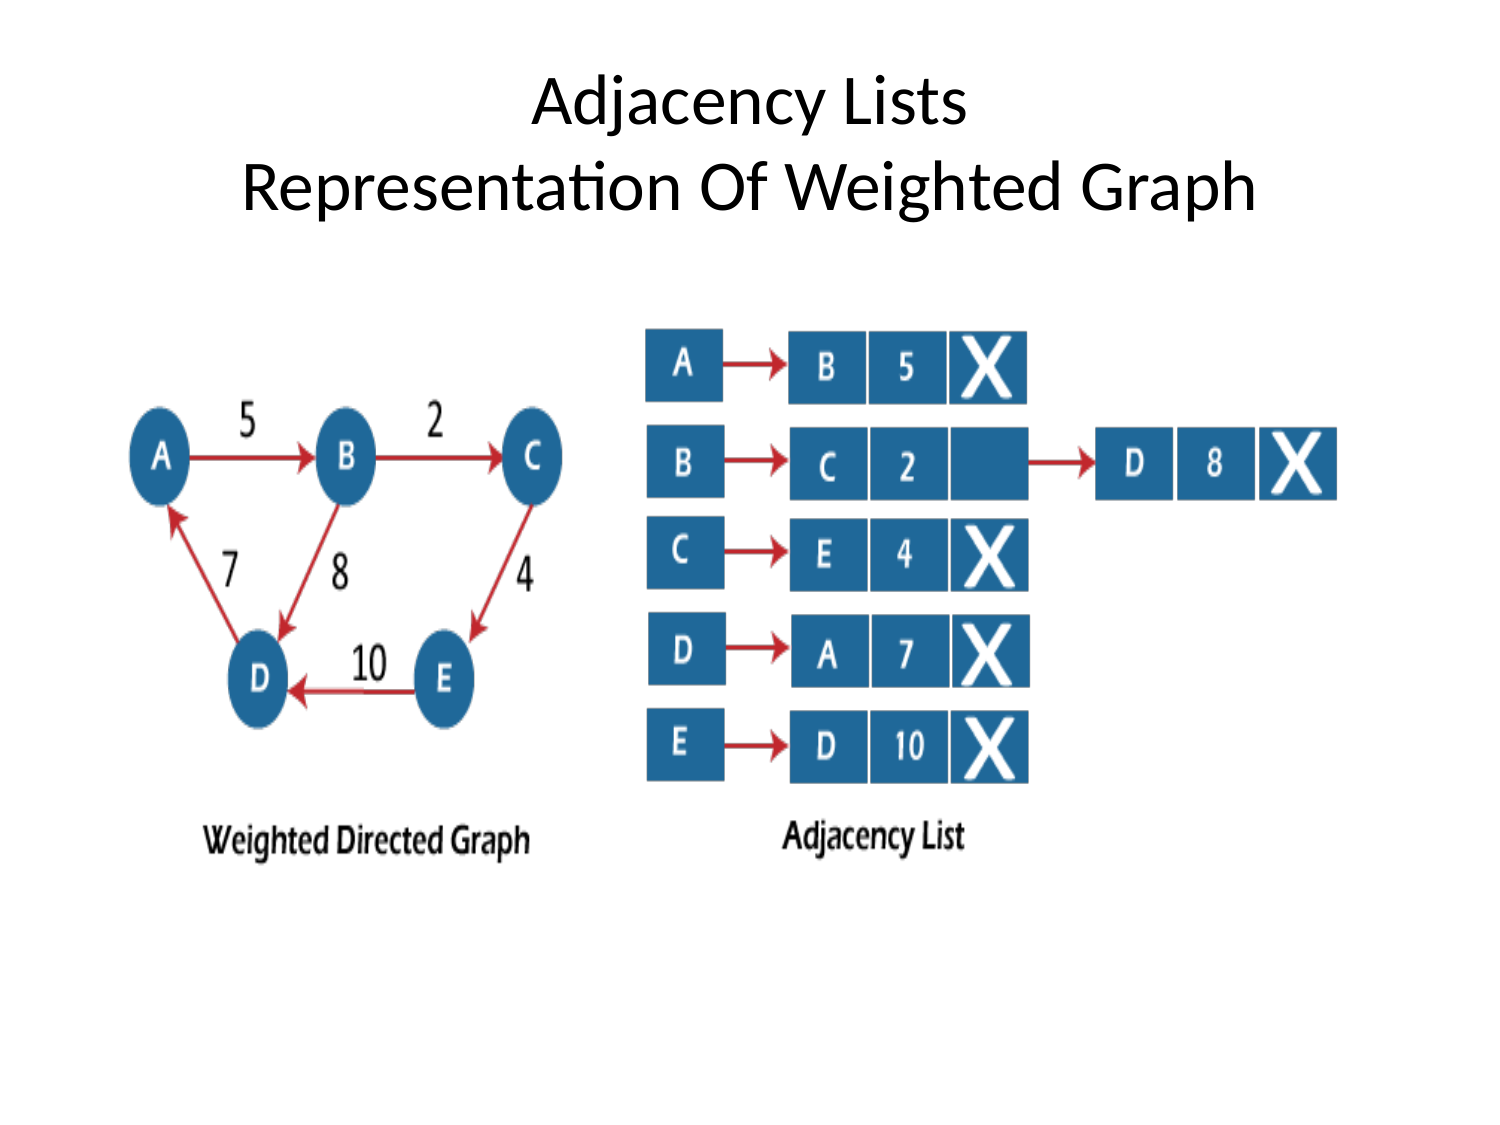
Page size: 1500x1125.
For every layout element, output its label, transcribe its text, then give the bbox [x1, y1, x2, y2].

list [74, 290, 1426, 894]
title Adjacency Lists Representation Of Weighted Graph [75, 45, 1425, 233]
